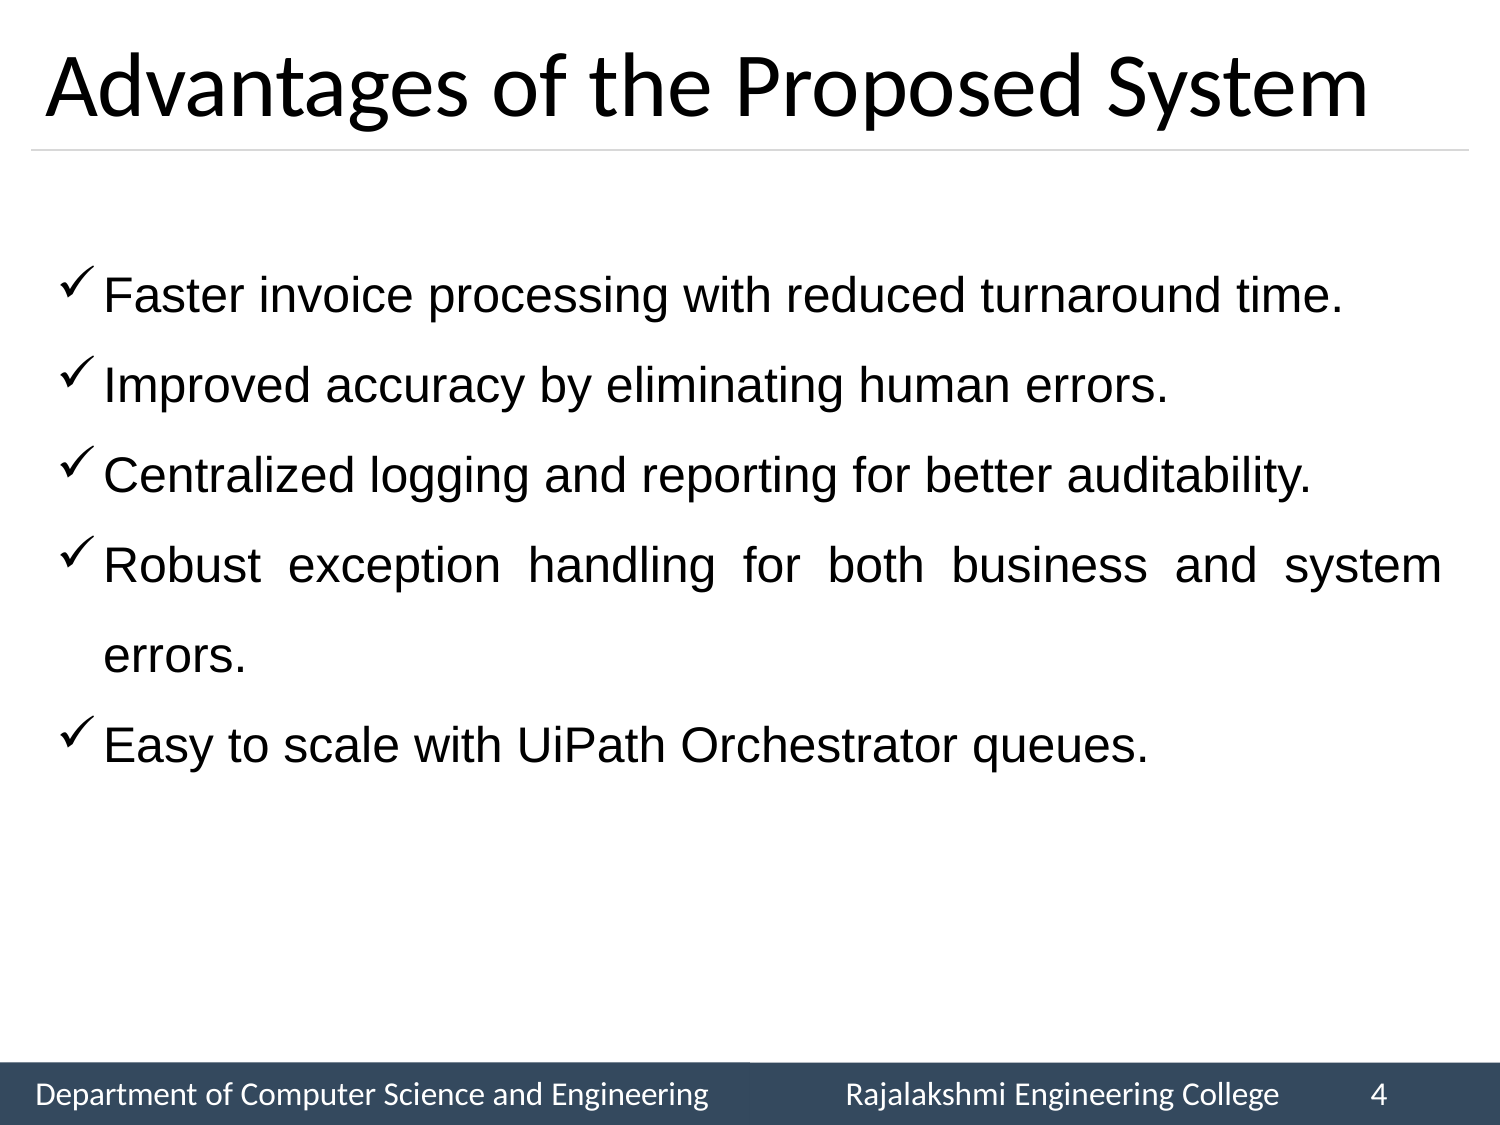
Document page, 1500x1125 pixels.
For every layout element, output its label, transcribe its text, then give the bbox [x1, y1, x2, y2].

picture [0, 1058, 1500, 1125]
title Advantages of the Proposed System [43, 22, 1378, 213]
footer Department of Computer Science and Engineering [33, 1078, 717, 1125]
slide_number 4 [1368, 1078, 1407, 1125]
slide_number Rajalakshmi Engineering College [843, 1078, 1283, 1125]
text_box Faster invoice processing with reduced turnaround time. Improved accuracy by eliminating human errors. Centralized logging and reporting for better auditability. Robust exception handling for both business and system errors. Easy to scale with UiPath Orchestrator queues. [41, 224, 1459, 780]
